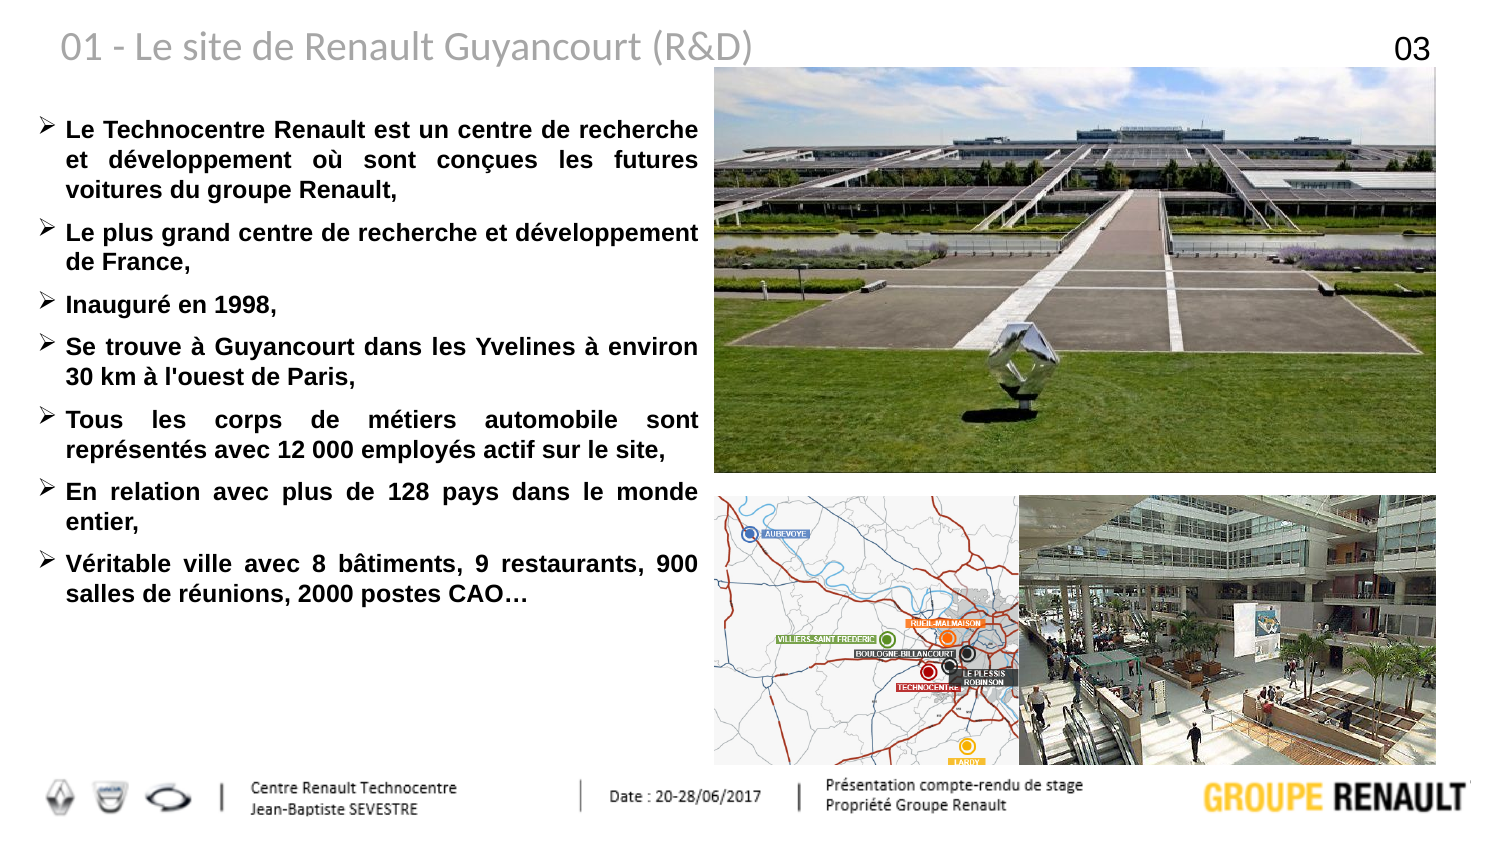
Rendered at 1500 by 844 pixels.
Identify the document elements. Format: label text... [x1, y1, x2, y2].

text_box 01 - Le site de Renault Guyancourt (R&D) [60, 18, 779, 73]
text_box 03 [1394, 27, 1436, 64]
picture [714, 66, 1436, 474]
picture [29, 494, 1470, 825]
text_box Le Technocentre Renault est un centre de recherche et développement où sont conçues les futures voitures du groupe Renault, Le plus grand centre de recherche et développement de France, Inauguré en 1998, Se trouve à Guyancourt dans les Yvelines à environ 30 km à l'ouest de Paris, Tous les corps de métiers automobile sont représentés avec 12 000 employés actif sur le site, En relation avec plus de 128 pays dans le monde entier, Véritable ville avec 8 bâtiments, 9 restaurants, 900 salles de réunions, 2000 postes CAO… [22, 106, 715, 616]
